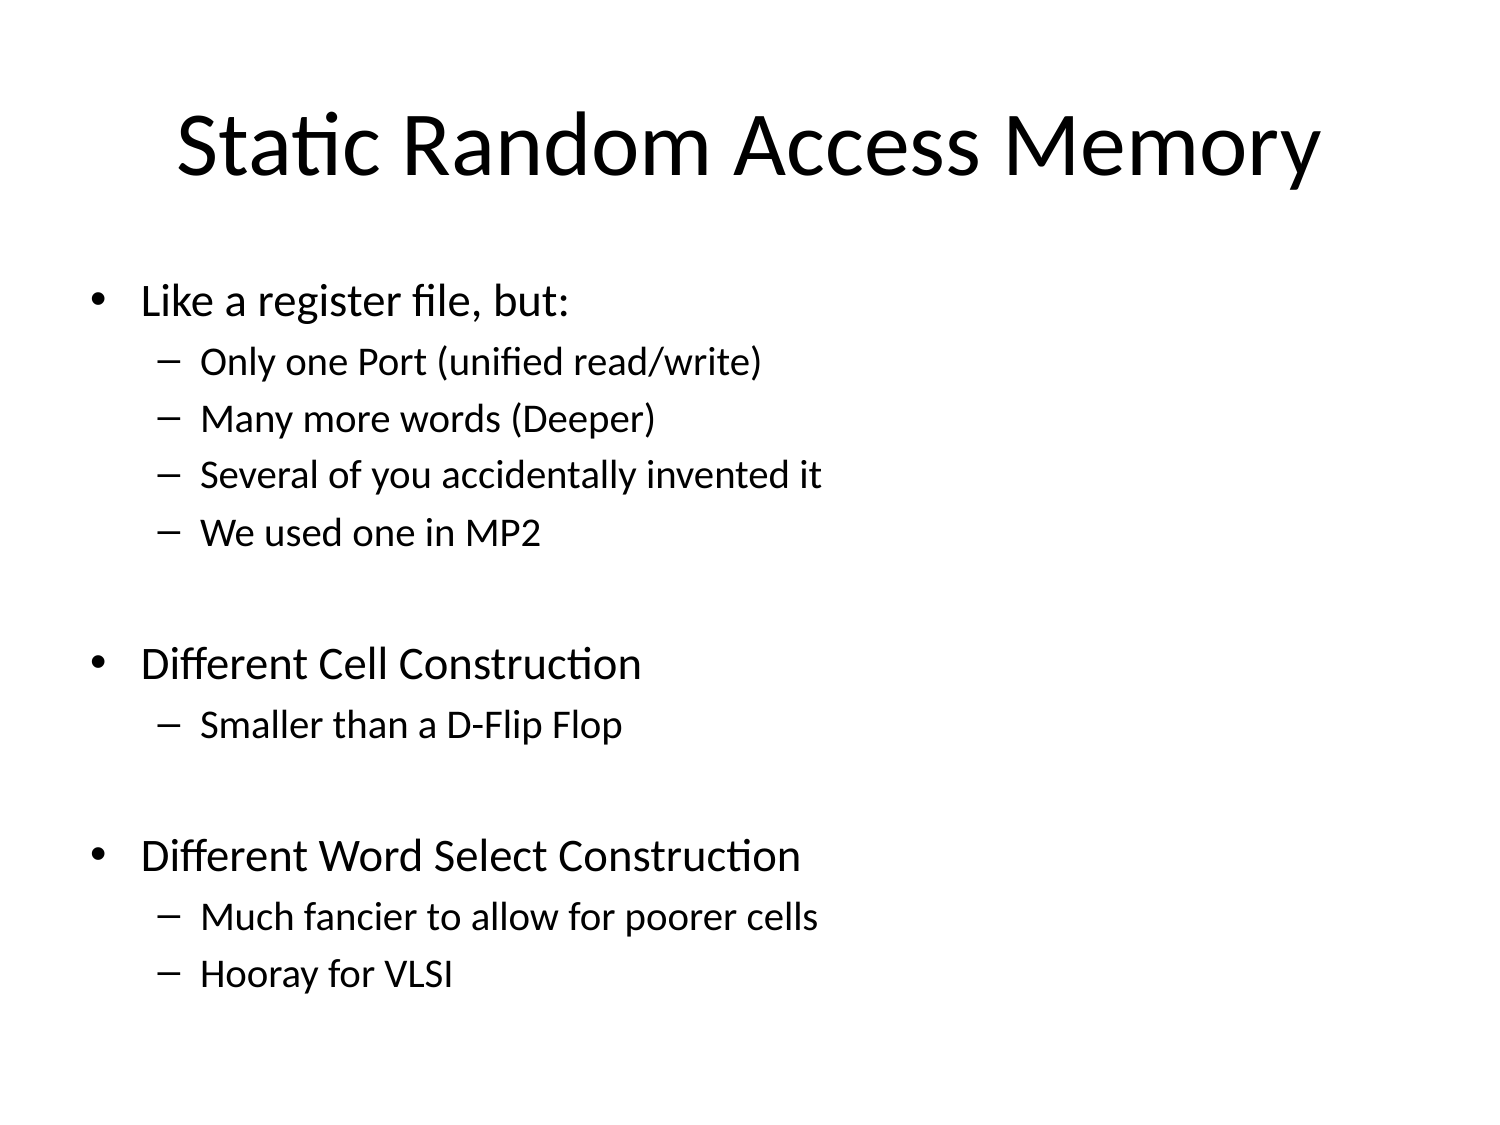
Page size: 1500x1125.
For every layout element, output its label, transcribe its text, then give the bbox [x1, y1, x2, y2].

title Static Random Access Memory [75, 45, 1425, 233]
list Like a register file, but: Only one Port (unified read/write) Many more words (Deeper) Several of you accidentally invented it We used one in MP2 Different Cell Construction Smaller than a D-Flip Flop Different Word Select Construction Much fancier to allow for poorer cells Hooray for VLSI [75, 262, 1425, 1005]
